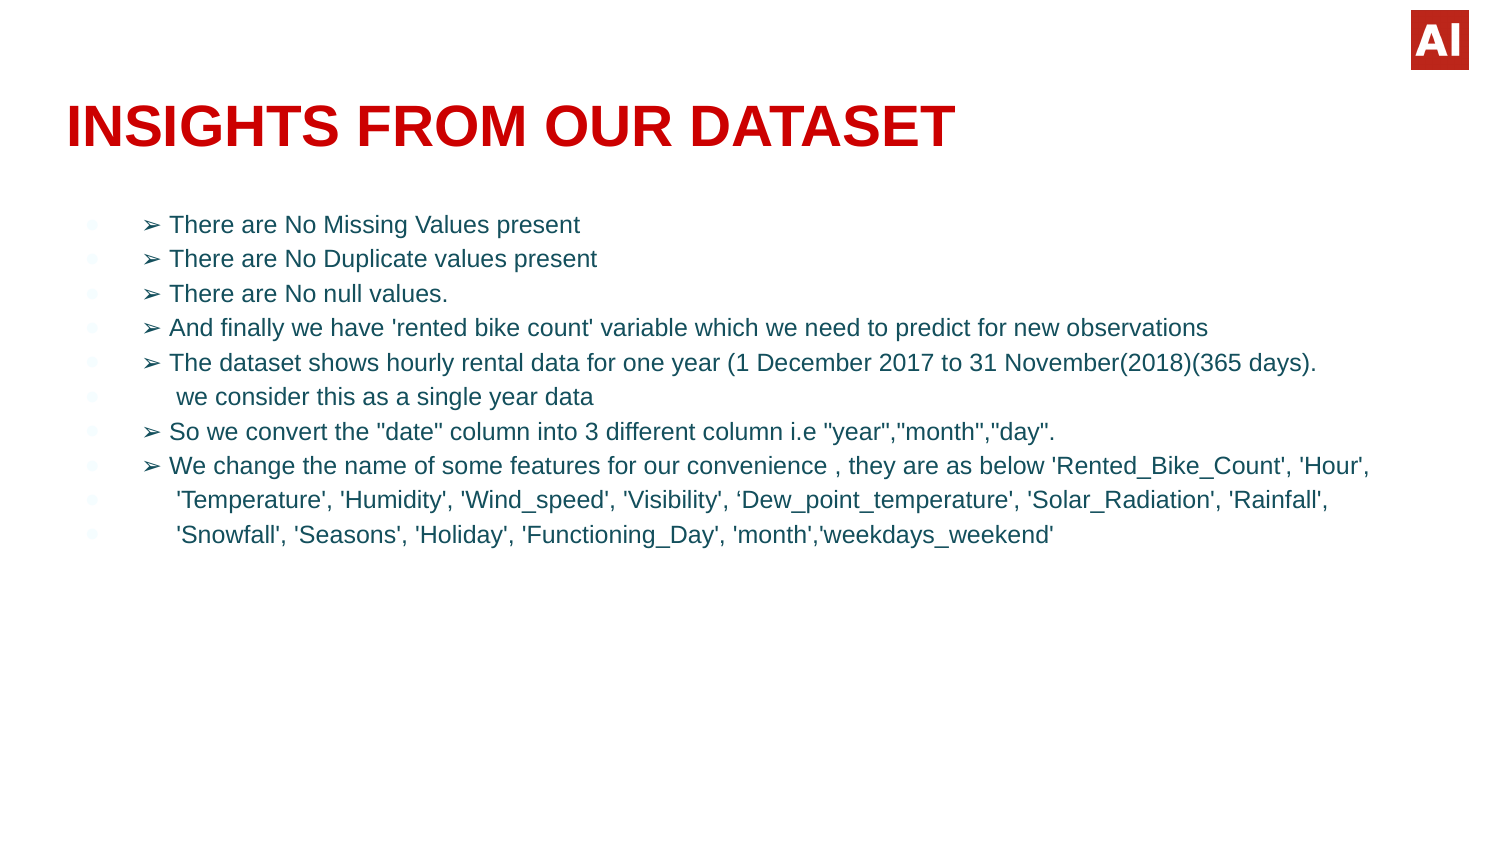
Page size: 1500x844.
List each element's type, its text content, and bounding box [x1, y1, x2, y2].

picture [1411, 10, 1469, 70]
title INSIGHTS FROM OUR DATASET [51, 72, 1449, 167]
list ➢ There are No Missing Values present ➢ There are No Duplicate values present ➢ There are No null values. ➢ And finally we have 'rented bike count' variable which we need to predict for new observations ➢ The dataset shows hourly rental data for one year (1 December 2017 to 31 November(2018)(365 days). we consider this as a single year data ➢ So we convert the "date" column into 3 different column i.e "year","month","day". ➢ We change the name of some features for our convenience , they are as below 'Rented_Bike_Count', 'Hour', 'Temperature', 'Humidity', 'Wind_speed', 'Visibility', ‘Dew_point_temperature', 'Solar_Radiation', 'Rainfall', 'Snowfall', 'Seasons', 'Holiday', 'Functioning_Day', 'month','weekdays_weekend' [51, 189, 1449, 750]
